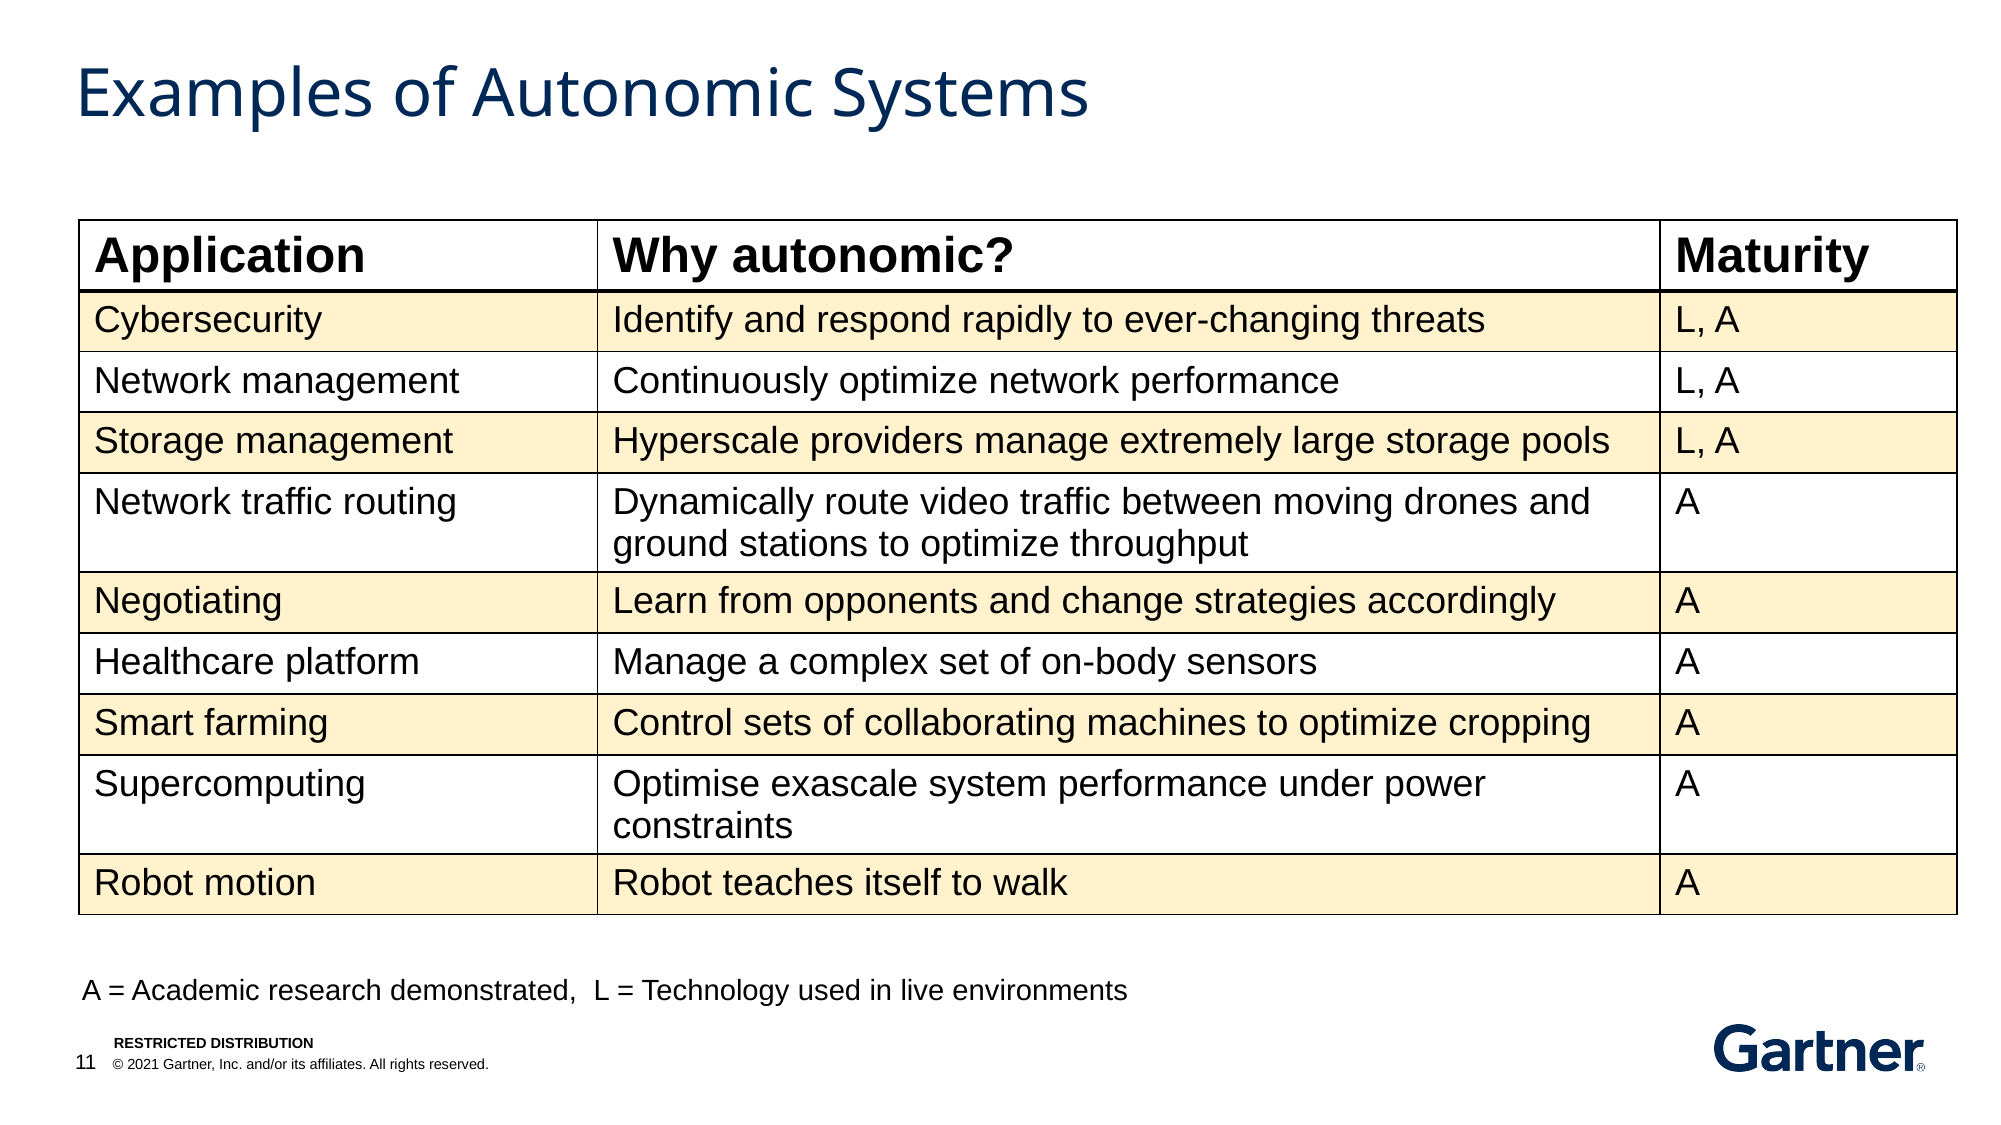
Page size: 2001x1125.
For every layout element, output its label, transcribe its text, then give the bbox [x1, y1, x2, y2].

table_cell A [1661, 634, 1956, 693]
table_cell Identify and respond rapidly to ever-changing threats [598, 293, 1659, 351]
table_cell Healthcare platform [80, 634, 597, 693]
table_cell Network management [80, 352, 597, 411]
table_cell Hyperscale providers manage extremely large storage pools [598, 413, 1659, 472]
table_cell Supercomputing [80, 756, 597, 853]
table_header Maturity [1661, 221, 1956, 289]
table_cell Control sets of collaborating machines to optimize cropping [598, 695, 1659, 754]
table_cell Negotiating [80, 573, 597, 632]
table_cell A [1661, 573, 1956, 632]
table_cell A [1661, 855, 1956, 914]
table_cell Continuously optimize network performance [598, 352, 1659, 411]
table_cell L, A [1661, 352, 1956, 411]
table_cell Network traffic routing [80, 474, 597, 571]
picture [1714, 1024, 1925, 1072]
table_header Why autonomic? [598, 221, 1659, 289]
table_header Application [80, 221, 597, 289]
table_cell Storage management [80, 413, 597, 472]
table_cell Optimise exascale system performance under power constraints [598, 756, 1659, 853]
text_box A = Academic research demonstrated, L = Technology used in live environments [66, 964, 1175, 1014]
table_cell A [1661, 756, 1956, 853]
table_cell L, A [1661, 413, 1956, 472]
table_cell Manage a complex set of on-body sensors [598, 634, 1659, 693]
table_cell Cybersecurity [80, 293, 597, 351]
table_cell Learn from opponents and change strategies accordingly [598, 573, 1659, 632]
table_cell A [1661, 474, 1956, 571]
table_cell Robot teaches itself to walk [598, 855, 1659, 914]
table_cell Robot motion [80, 855, 597, 914]
table_cell A [1661, 695, 1956, 754]
table_cell Dynamically route video traffic between moving drones and ground stations to optimize throughput [598, 474, 1659, 571]
table_cell Smart farming [80, 695, 597, 754]
title Examples of Autonomic Systems [75, 59, 1925, 134]
table_cell L, A [1661, 293, 1956, 351]
